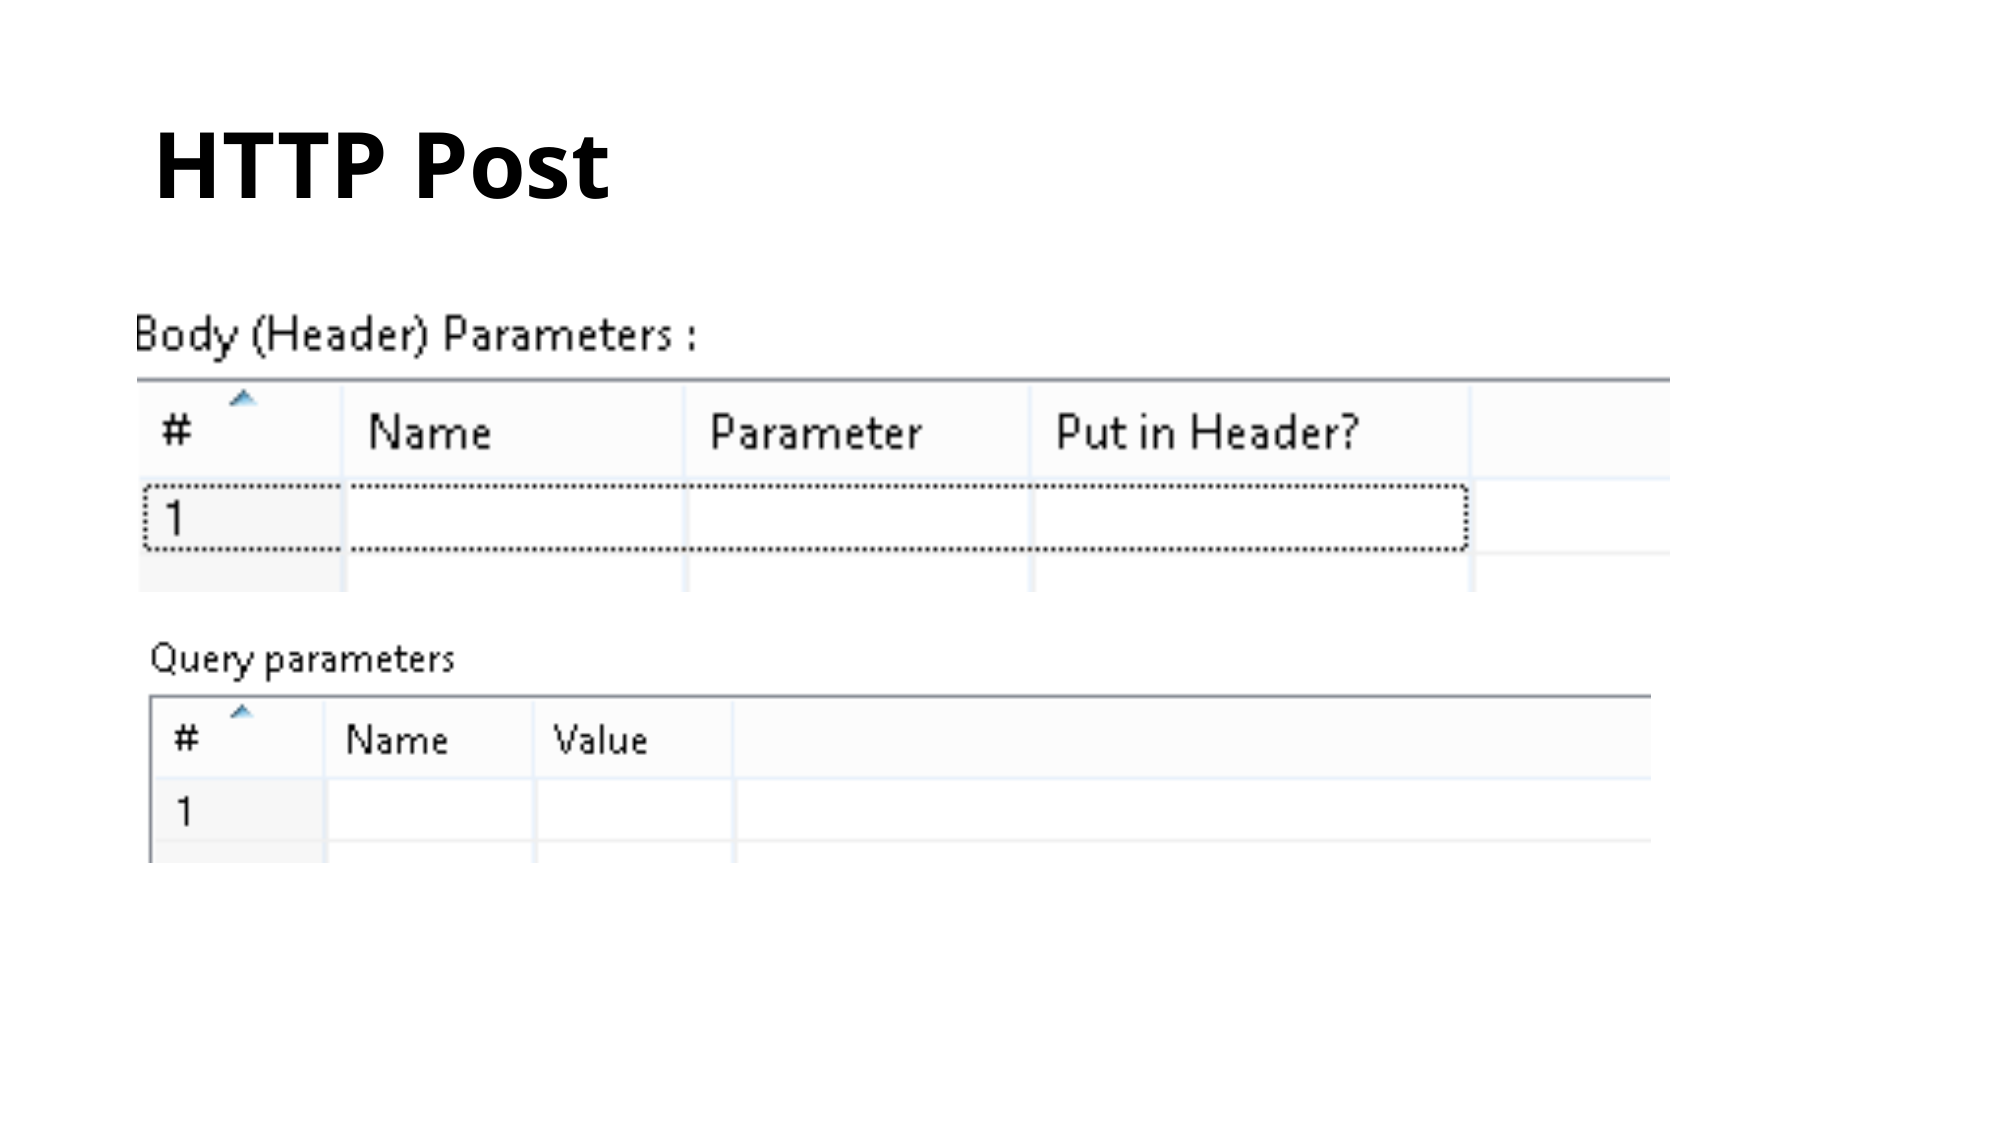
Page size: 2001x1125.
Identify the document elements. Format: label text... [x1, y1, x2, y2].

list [137, 627, 1651, 863]
picture [137, 277, 1670, 592]
title HTTP Post [137, 59, 1863, 278]
